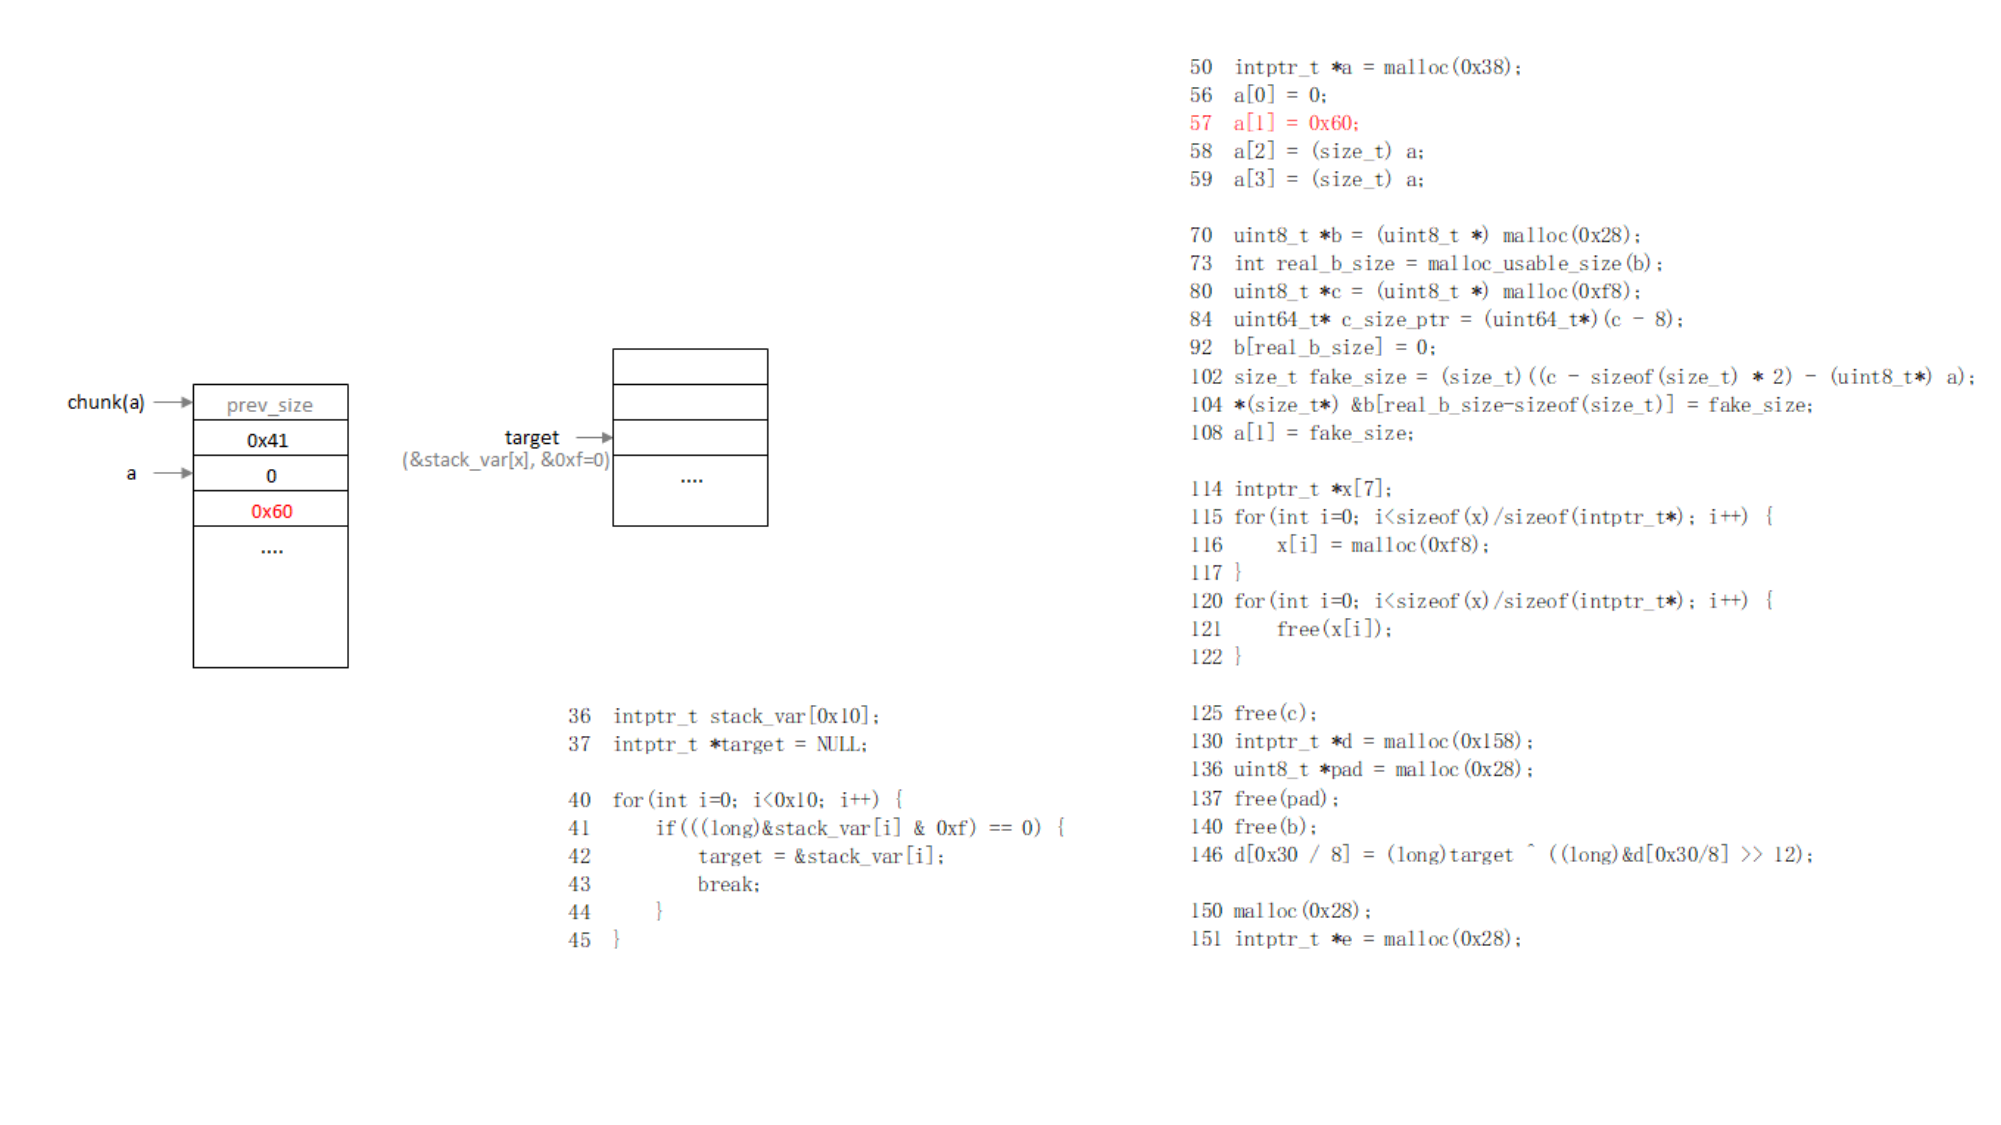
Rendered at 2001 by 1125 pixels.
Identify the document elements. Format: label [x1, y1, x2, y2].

picture [0, 0, 2000, 971]
